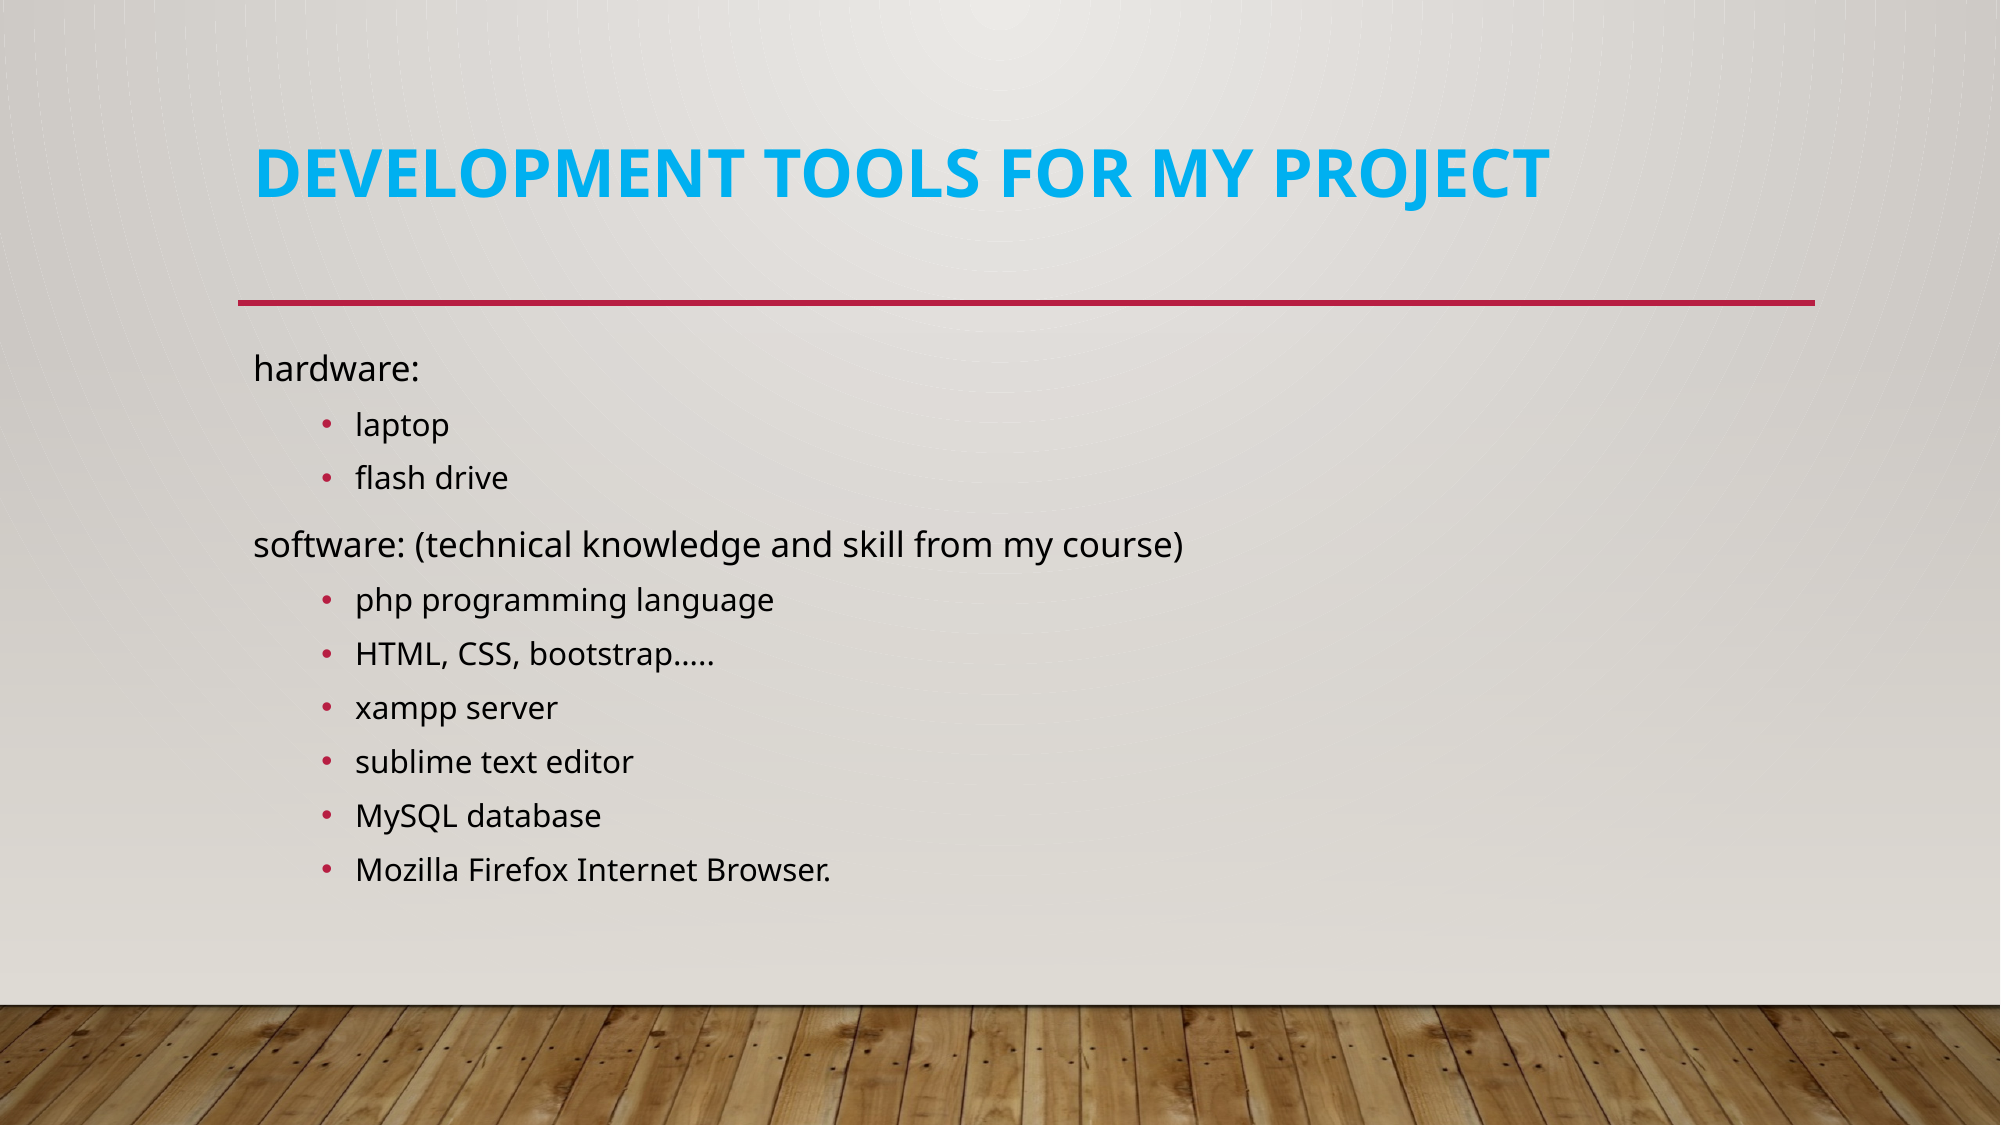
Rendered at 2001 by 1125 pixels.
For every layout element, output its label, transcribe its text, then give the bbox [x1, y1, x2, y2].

picture [0, 1005, 2000, 1125]
list hardware: laptop flash drive software: (technical knowledge and skill from my course) php programming language HTML, CSS, bootstrap….. xampp server sublime text editor MySQL database Mozilla Firefox Internet Browser. [238, 330, 1814, 897]
title development tools for my project [238, 131, 1814, 305]
